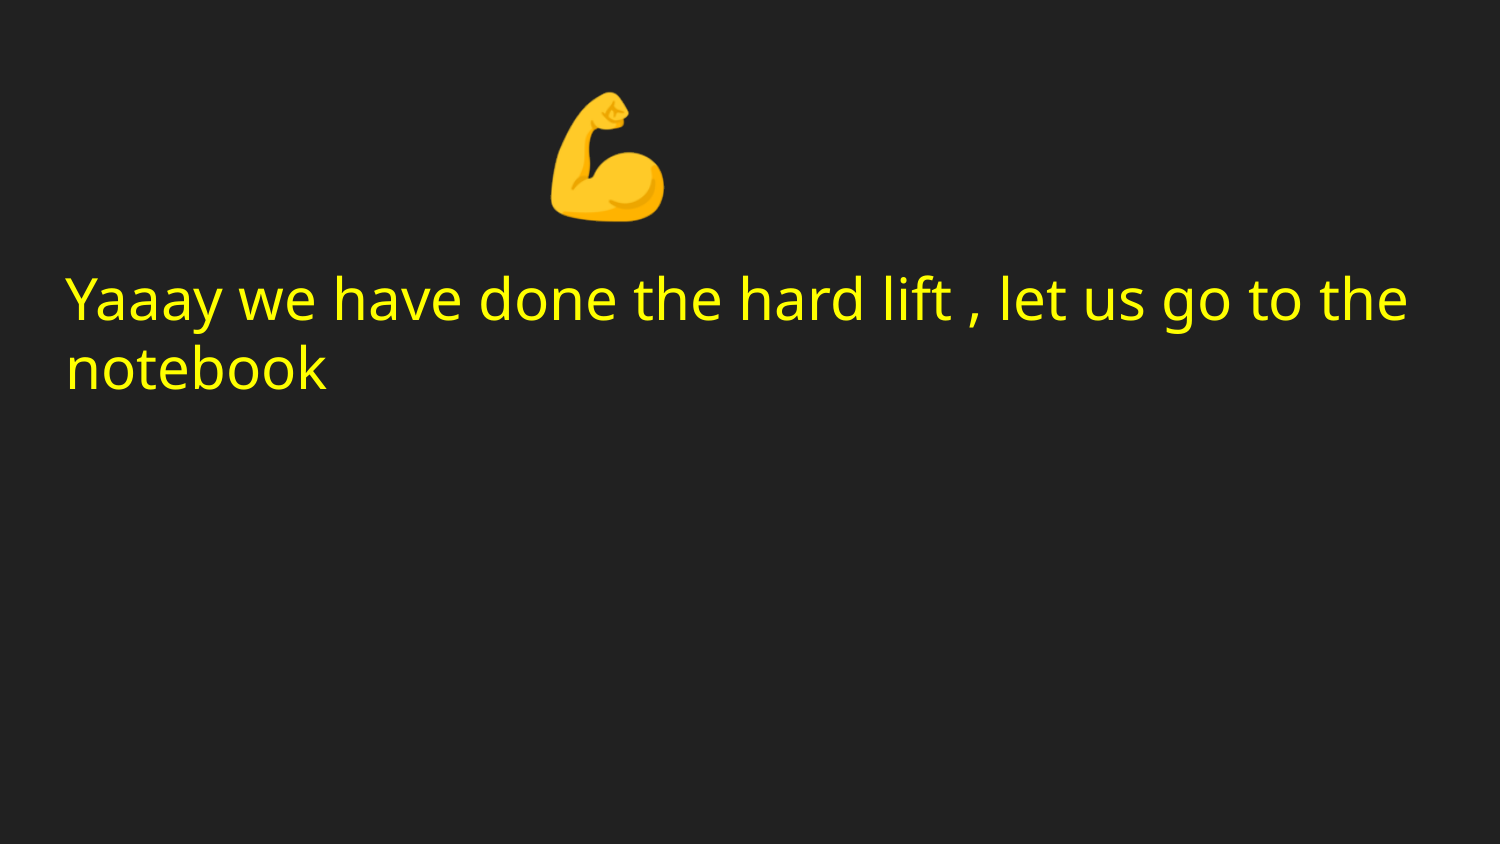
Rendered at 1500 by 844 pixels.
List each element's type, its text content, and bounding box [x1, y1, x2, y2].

picture [538, 88, 677, 226]
text_box Yaaay we have done the hard lift , let us go to the notebook [50, 246, 1450, 417]
